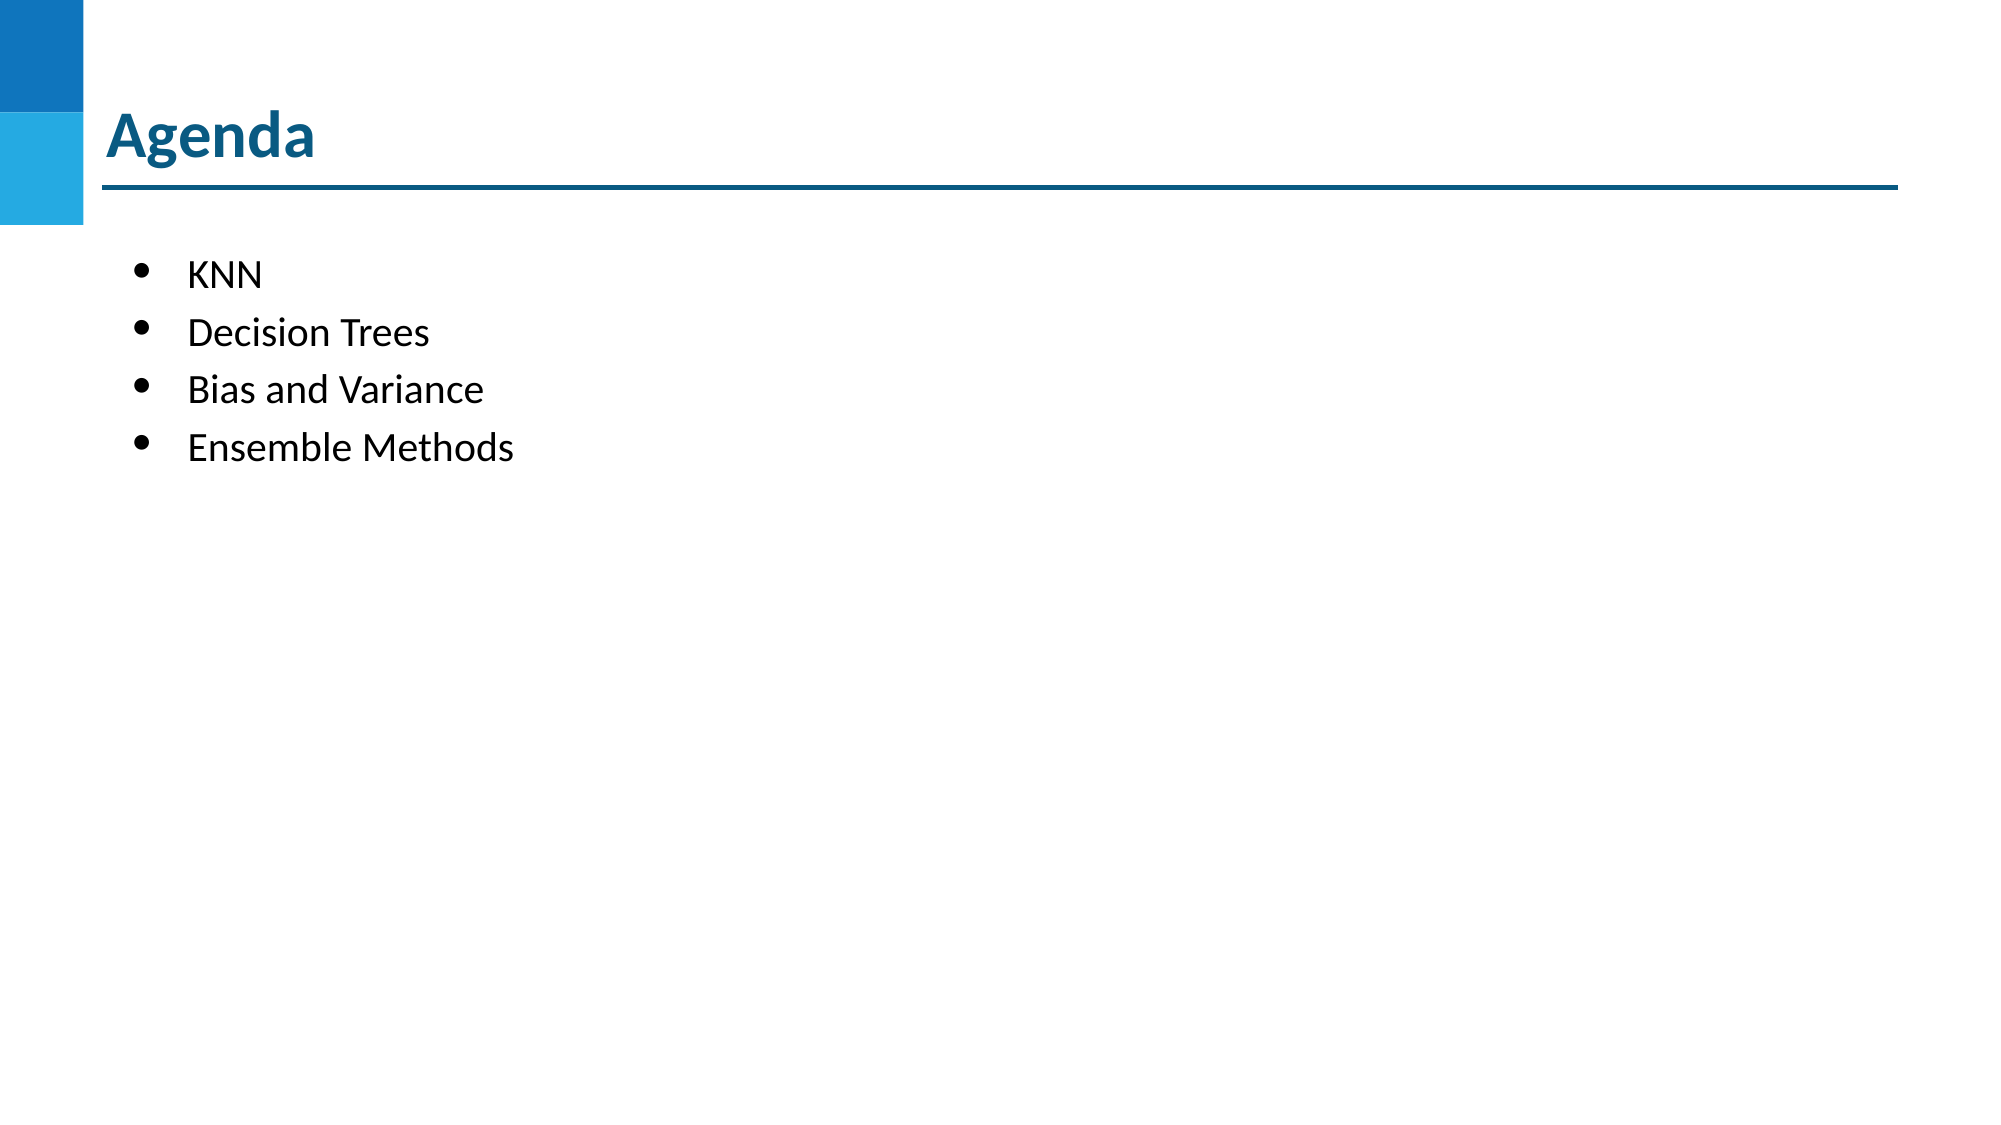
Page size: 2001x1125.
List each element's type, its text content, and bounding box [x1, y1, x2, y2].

text_box KNN Decision Trees Bias and Variance Ensemble Methods [116, 231, 1631, 552]
text_box Agenda [103, 88, 1947, 213]
